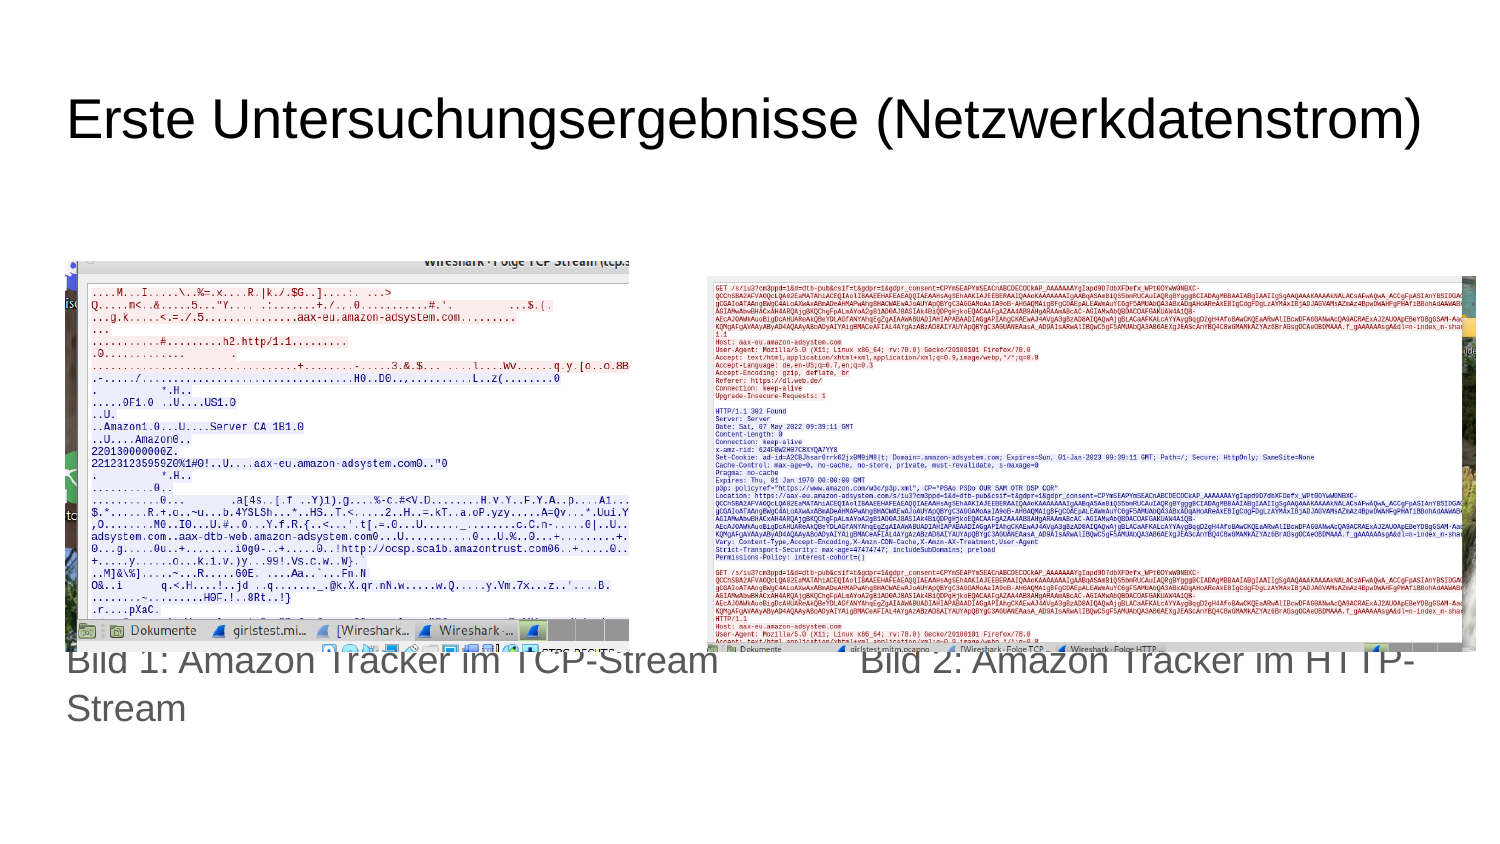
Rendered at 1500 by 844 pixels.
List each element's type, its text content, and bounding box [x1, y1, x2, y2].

picture [707, 276, 1476, 652]
picture [65, 261, 629, 652]
title Erste Untersuchungsergebnisse (Netzwerkdatenstrom) [51, 72, 1449, 167]
list Bild 1: Amazon Tracker im TCP-Stream Bild 2: Amazon Tracker im HTTP-Stream [51, 189, 1449, 750]
